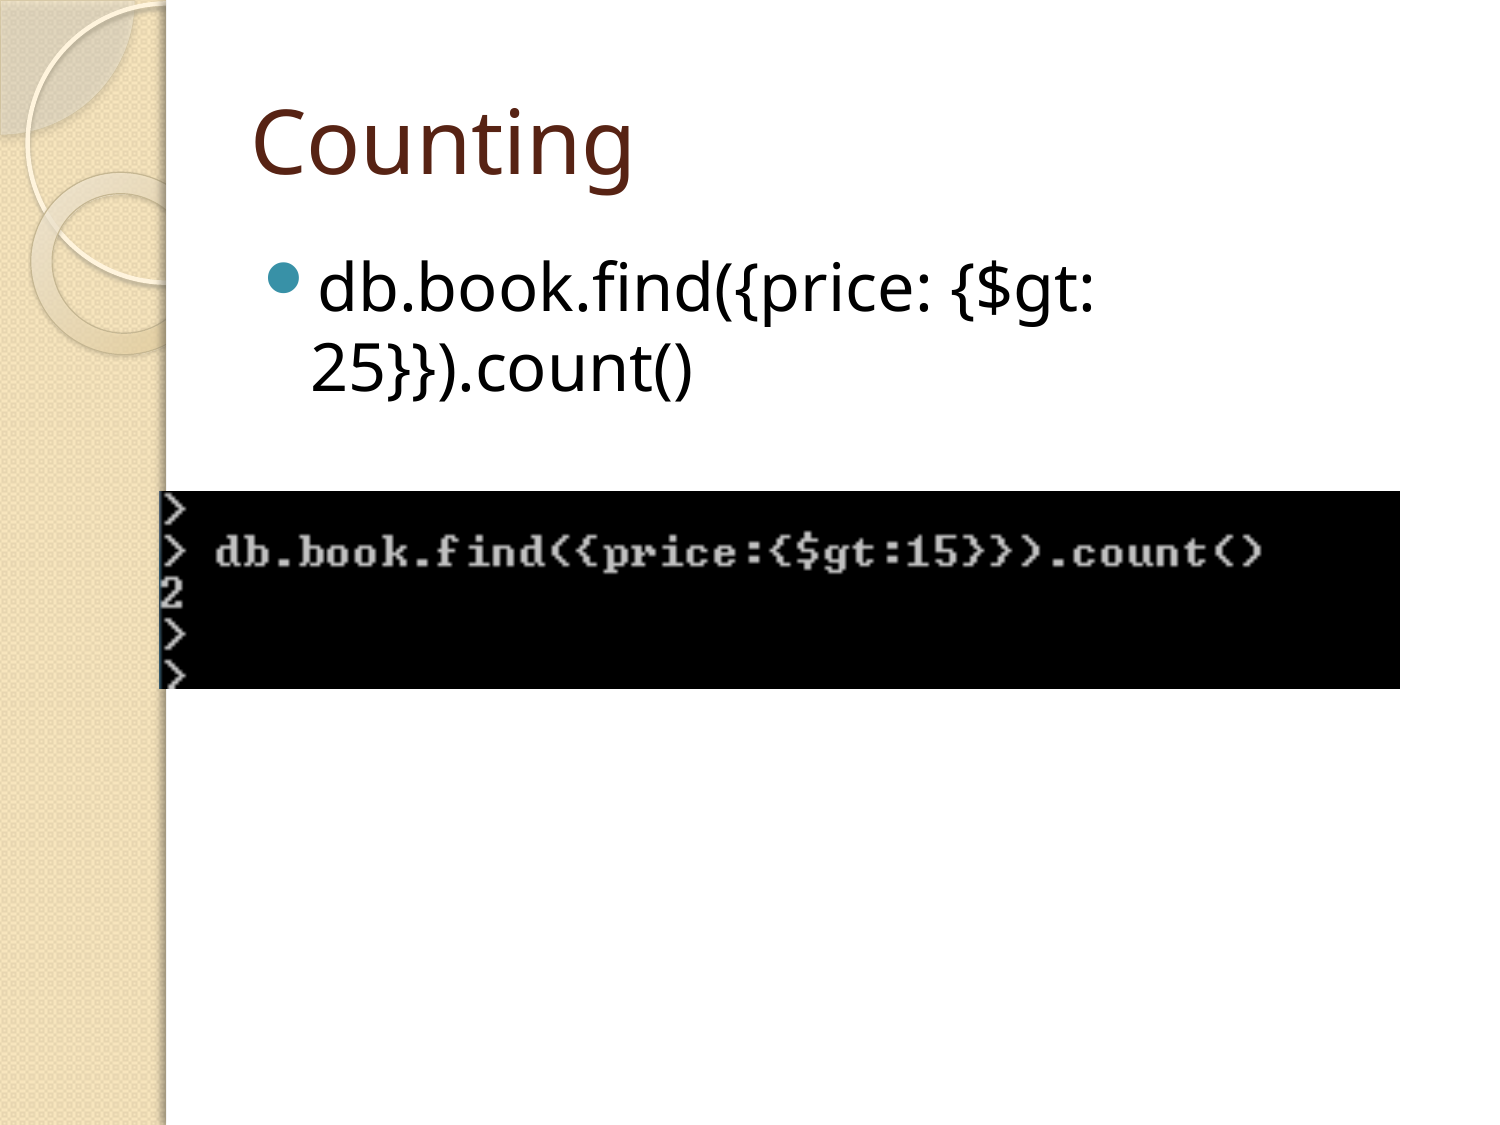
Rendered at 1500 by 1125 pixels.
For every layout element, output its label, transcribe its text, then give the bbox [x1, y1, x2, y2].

picture [159, 491, 1400, 689]
title Counting [235, 45, 1466, 233]
list db.book.find({price: {$gt: 25}}).count() [235, 237, 1466, 1025]
